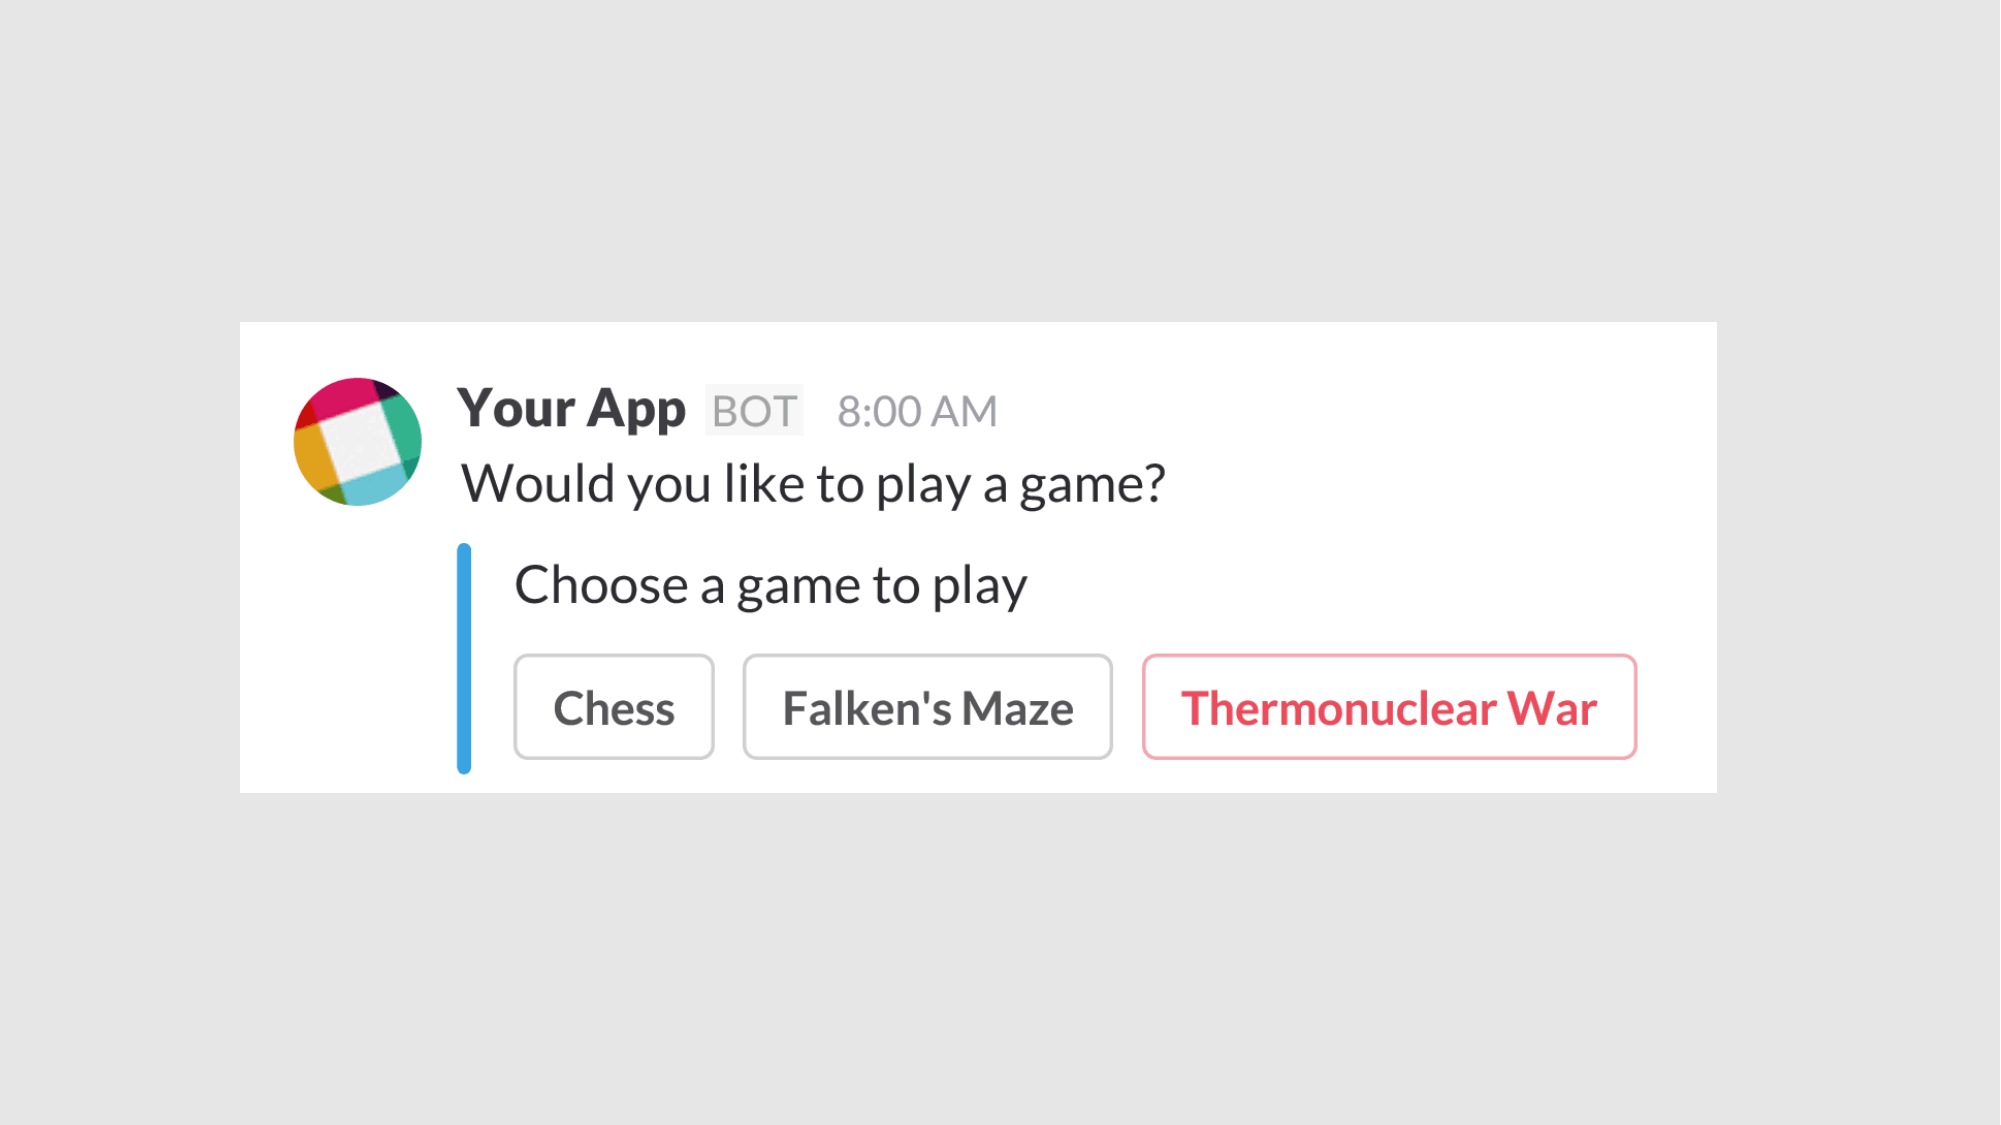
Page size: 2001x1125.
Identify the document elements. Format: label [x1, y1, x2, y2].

picture [240, 322, 1717, 794]
